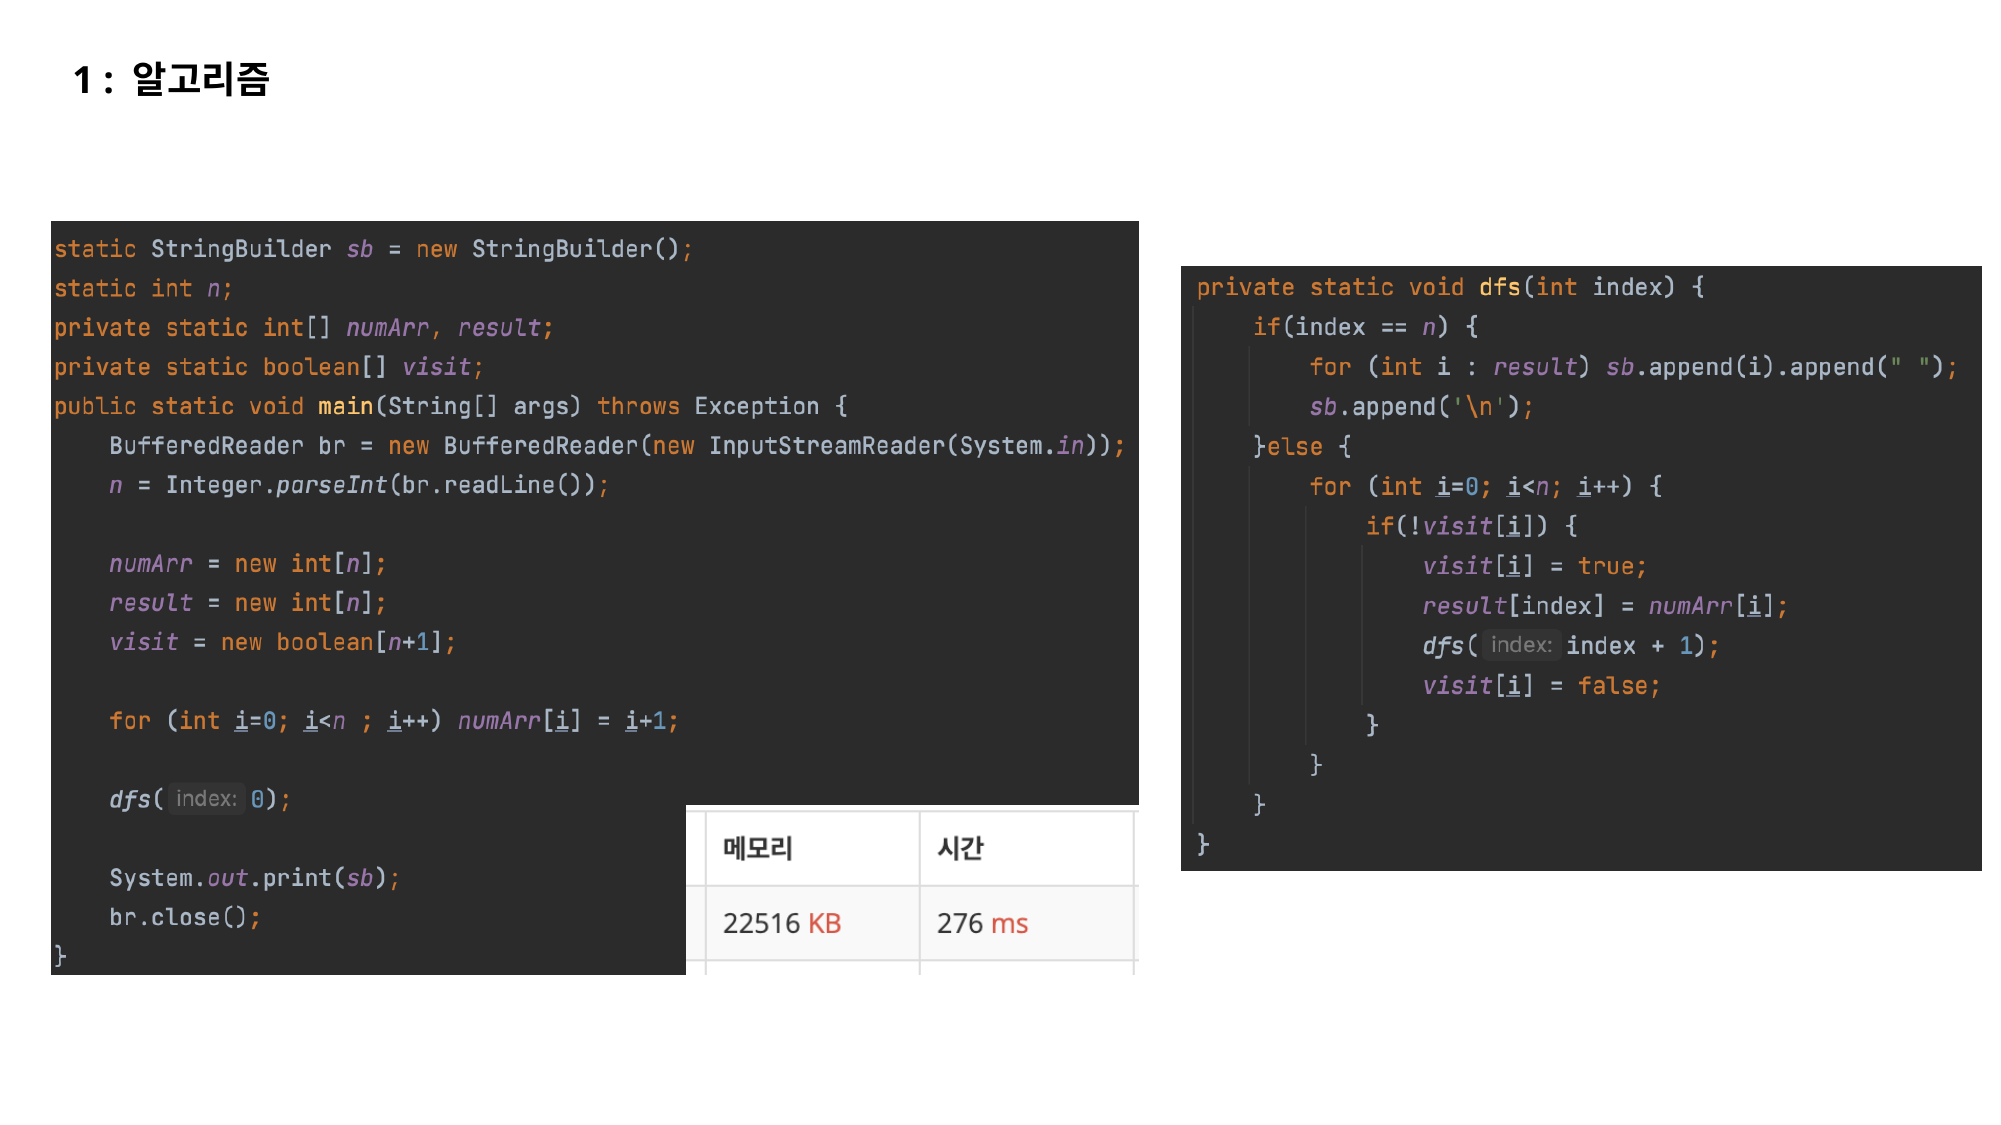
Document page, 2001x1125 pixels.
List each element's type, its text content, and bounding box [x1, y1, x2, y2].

picture [51, 221, 1139, 975]
picture [1181, 266, 1982, 871]
text_box 1 : 알고리즘 [57, 48, 286, 109]
